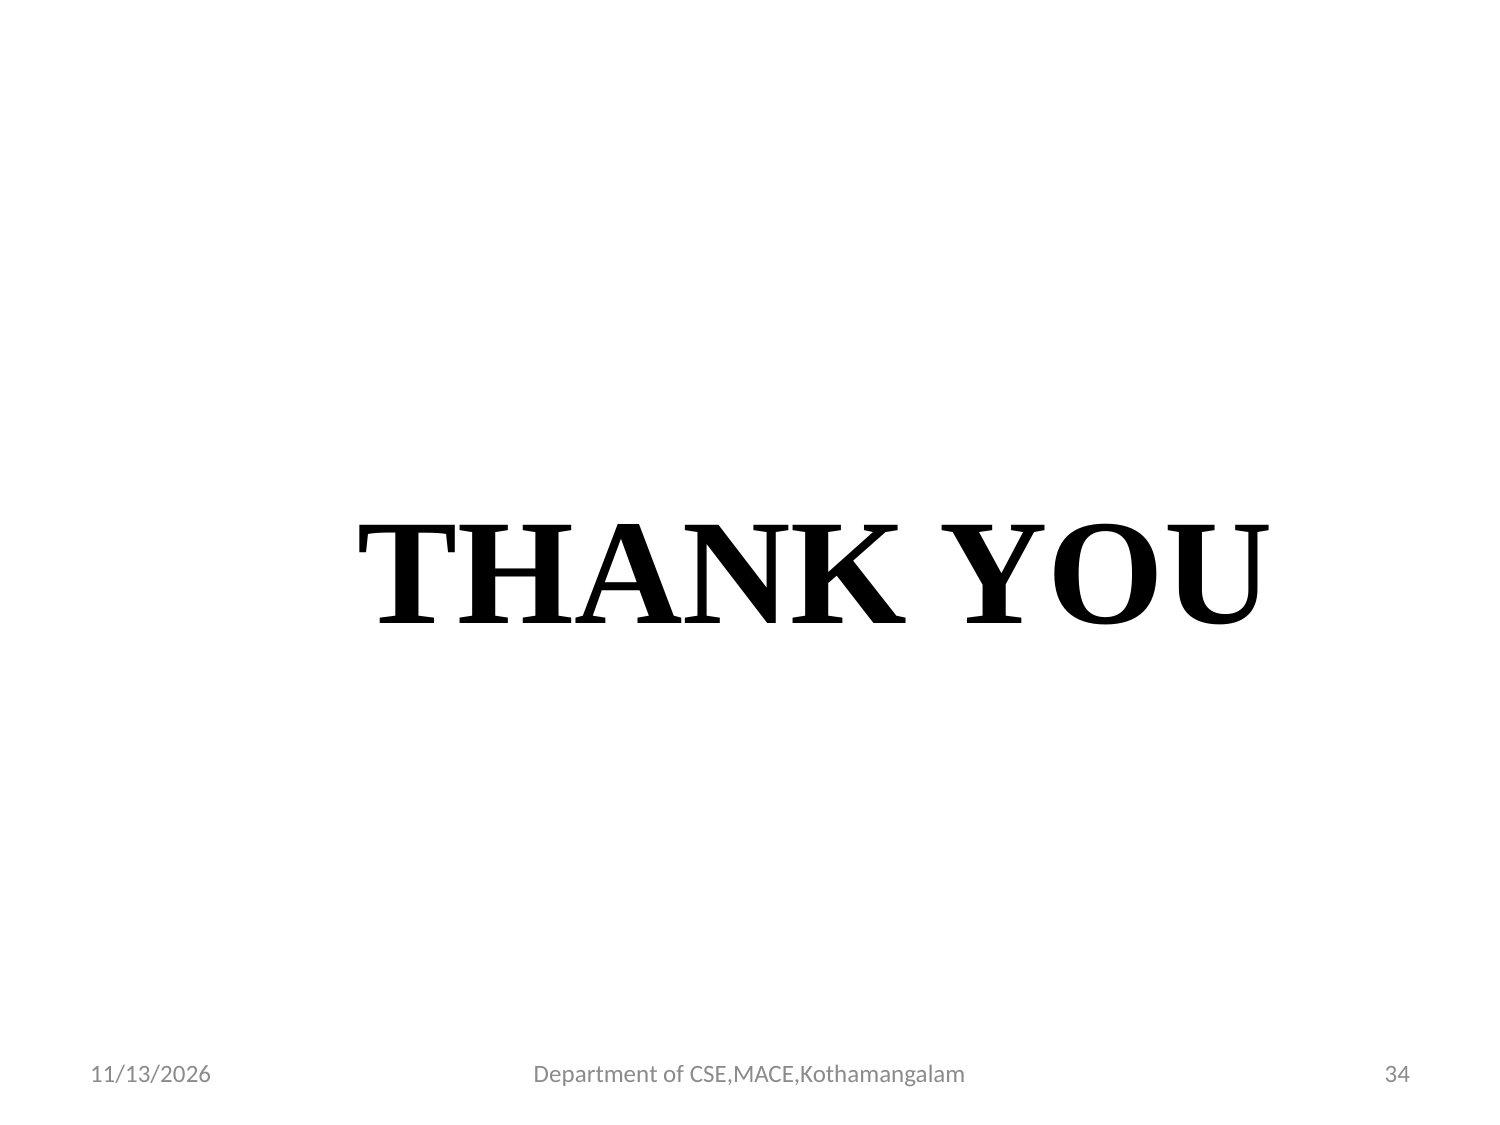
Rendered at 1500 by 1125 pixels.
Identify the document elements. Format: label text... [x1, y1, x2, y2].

slide_number 34 [1074, 1042, 1425, 1103]
footer Department of CSE,MACE,Kothamangalam [512, 1042, 988, 1103]
slide_number 23-Oct-18 [75, 1042, 425, 1103]
list THANK YOU [75, 262, 1425, 1005]
